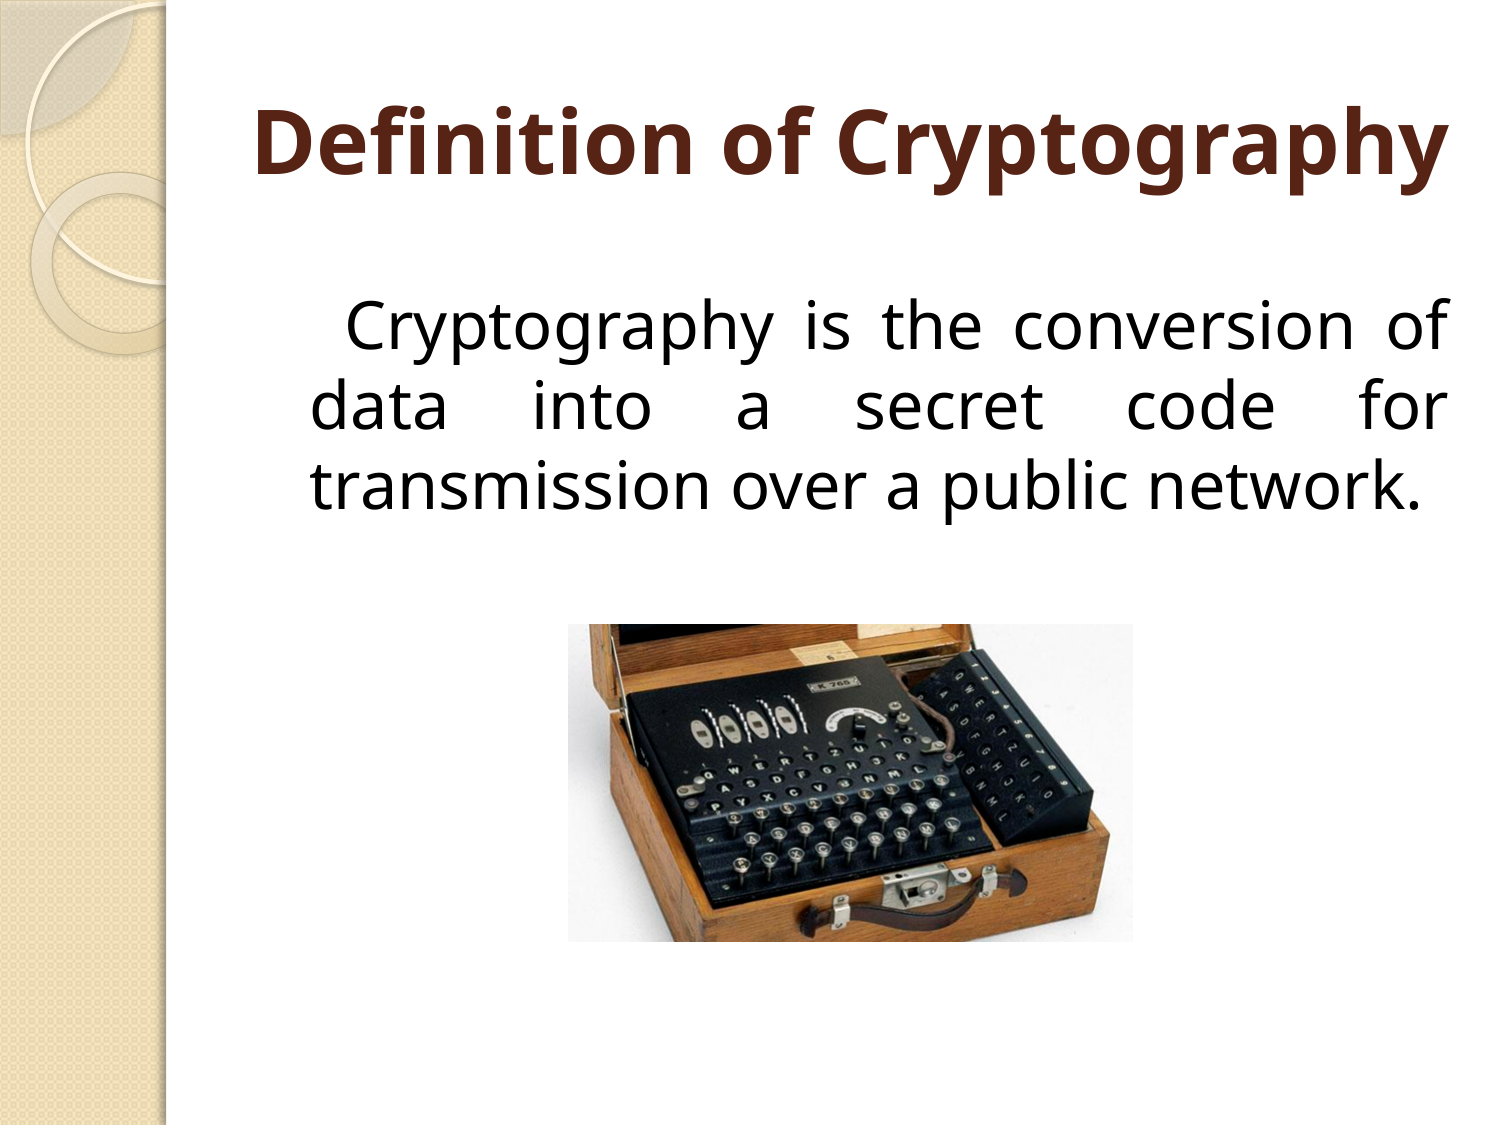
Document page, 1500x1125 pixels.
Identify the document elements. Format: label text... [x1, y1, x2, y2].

text_box Cryptography is the conversion of data into a secret code for transmission over a public network. [235, 274, 1465, 575]
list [567, 624, 1133, 943]
title Definition of Cryptography [235, 45, 1466, 233]
